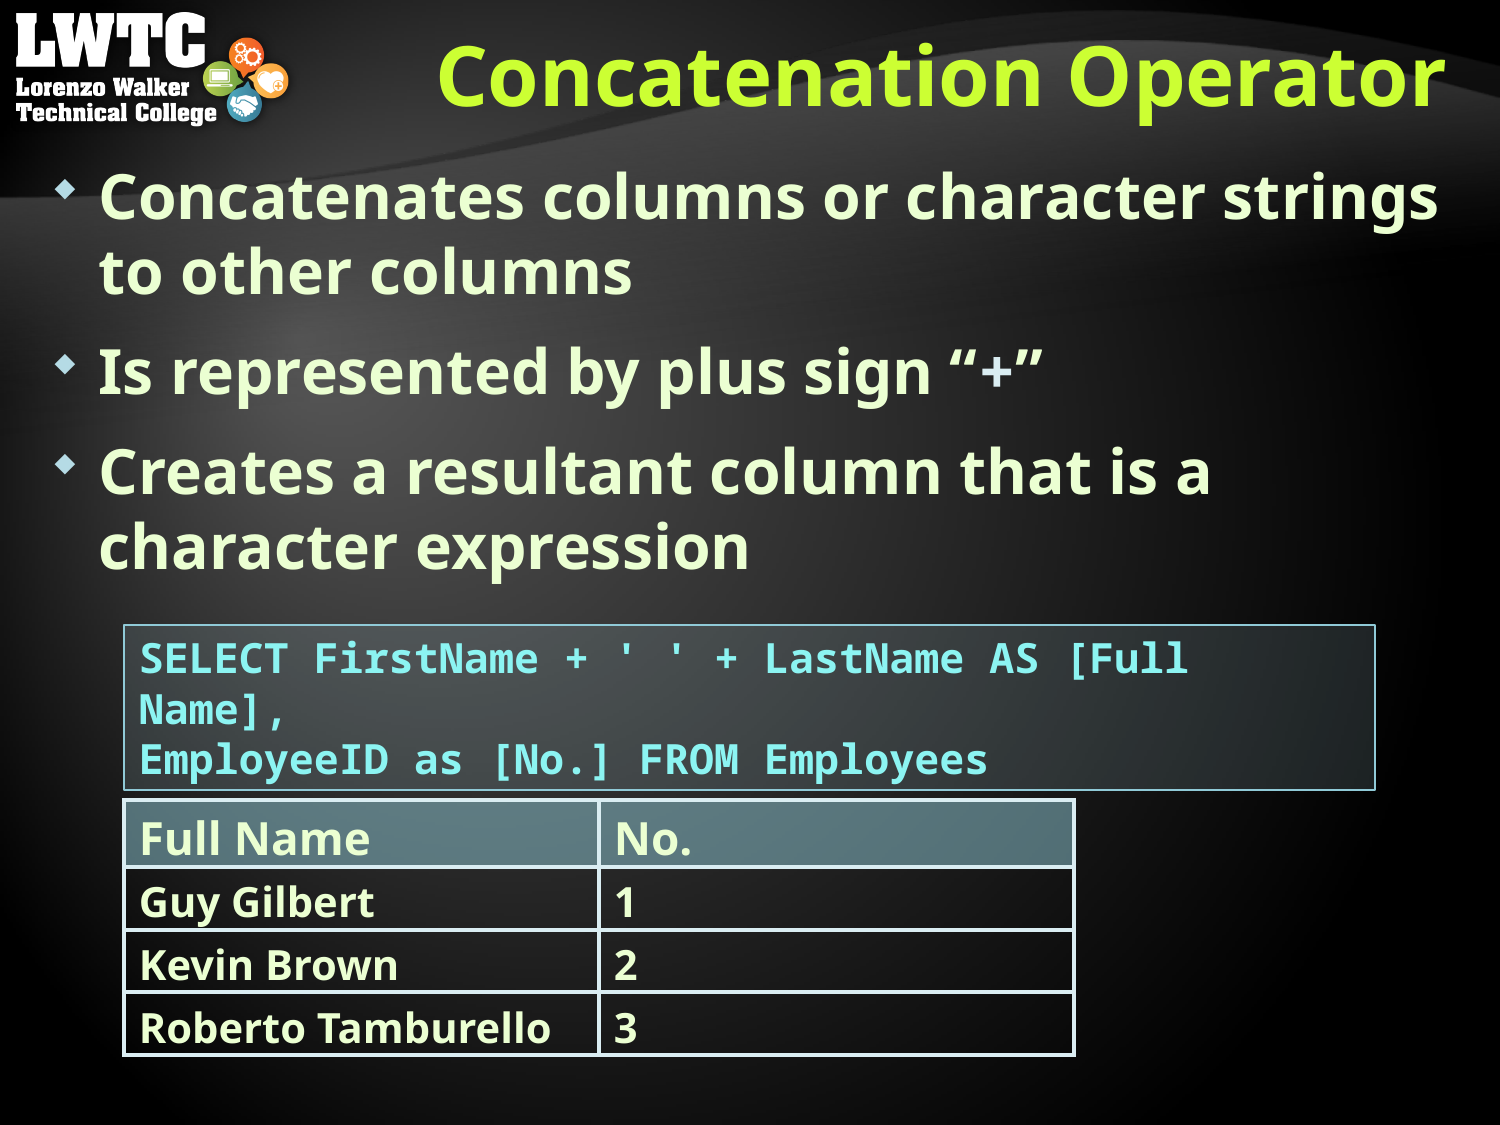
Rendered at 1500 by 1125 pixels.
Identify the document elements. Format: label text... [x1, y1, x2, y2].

picture [0, 0, 1500, 1125]
table_cell 2 [601, 932, 1072, 990]
table_cell Kevin Brown [126, 932, 597, 990]
table_cell Guy Gilbert [126, 869, 597, 928]
text_box SELECT FirstName + ' ' + LastName AS [Full Name], EmployeeID as [No.] FROM Employees [123, 624, 1375, 790]
table_cell 3 [601, 994, 1072, 1053]
table_header Full Name [126, 802, 597, 865]
list Concatenates columns or character strings to other columns Is represented by plus sign “+” Creates a resultant column that is a character expression [37, 149, 1463, 1088]
table_cell 1 [601, 869, 1072, 928]
table_cell Roberto Tamburello [126, 994, 597, 1053]
table_header No. [601, 802, 1072, 865]
title Concatenation Operator [300, 12, 1463, 149]
